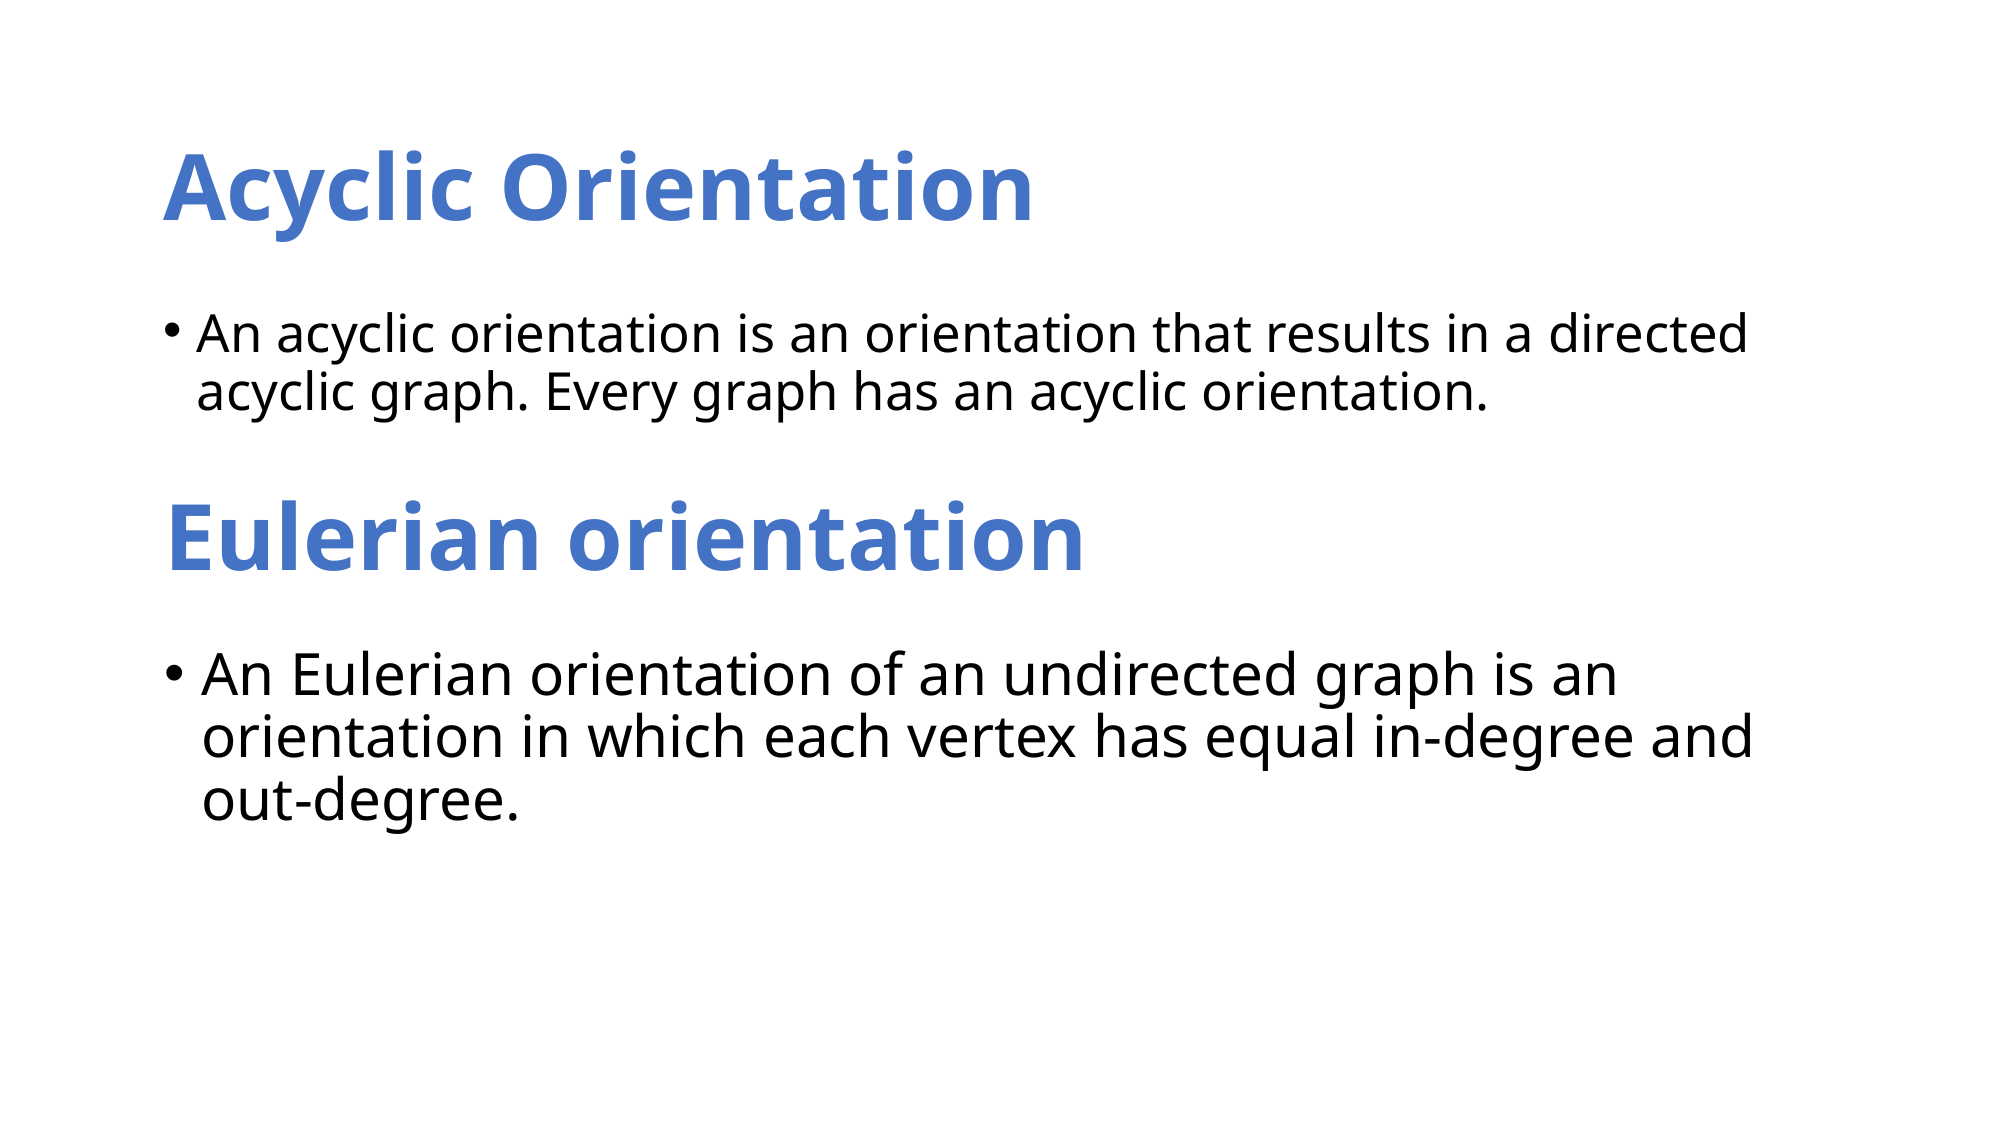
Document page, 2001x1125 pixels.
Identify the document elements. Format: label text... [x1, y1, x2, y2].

text_box Acyclic Orientation [148, 132, 1873, 249]
text_box An acyclic orientation is an orientation that results in a directed acyclic graph. Every graph has an acyclic orientation. [148, 293, 1850, 470]
text_box Eulerian orientation [149, 482, 1875, 599]
text_box An Eulerian orientation of an undirected graph is an orientation in which each vertex has equal in-degree and out-degree. [149, 637, 1851, 993]
